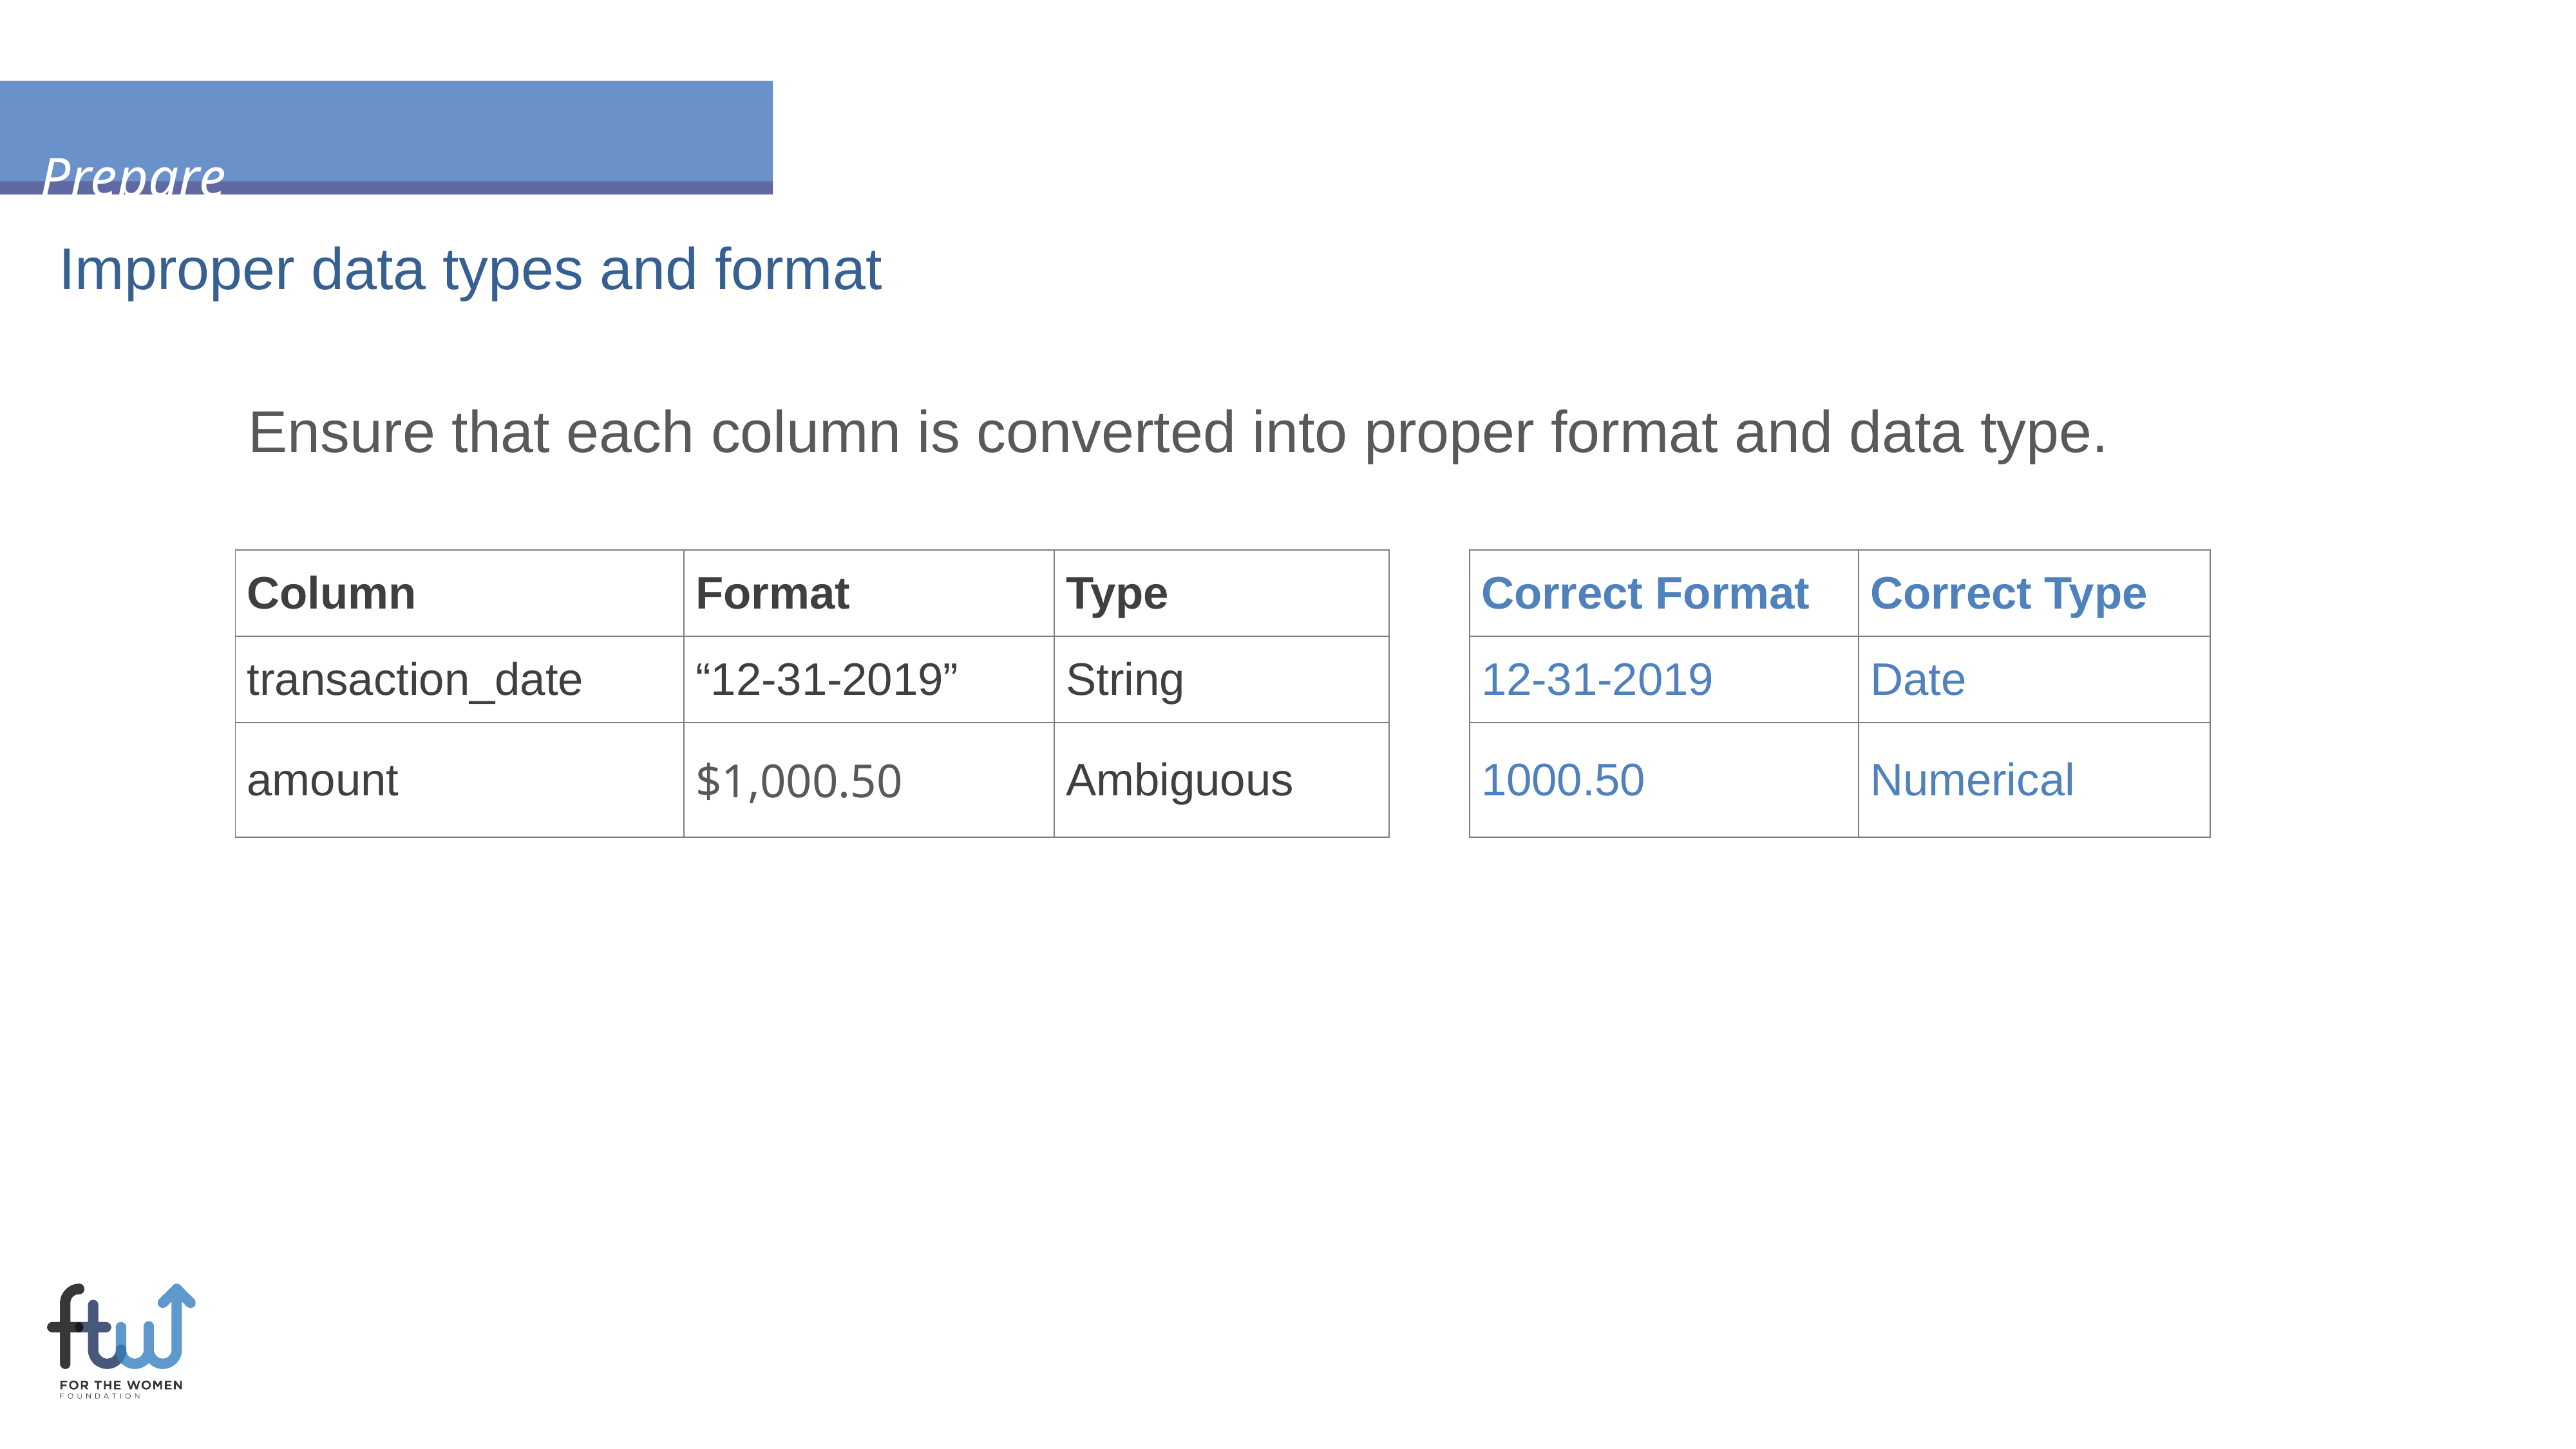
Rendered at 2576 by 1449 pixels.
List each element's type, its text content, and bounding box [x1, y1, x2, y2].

text_box Improper data types and format [47, 224, 992, 307]
table_header Correct Type [1859, 551, 2210, 636]
table_cell Date [1859, 637, 2210, 722]
table_cell $1,000.50 [685, 723, 1054, 837]
text_box Ensure that each column is converted into proper format and data type. [235, 387, 2141, 470]
table_cell Ambiguous [1055, 723, 1388, 837]
table_cell String [1055, 637, 1388, 722]
table_cell 12-31-2019 [1470, 637, 1858, 722]
table_cell Numerical [1859, 723, 2210, 837]
table_cell 1000.50 [1470, 723, 1858, 837]
table_header Correct Format [1470, 551, 1858, 636]
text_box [0, 80, 773, 195]
table_header Format [685, 551, 1054, 636]
text_box [47, 1283, 196, 1399]
table_cell “12-31-2019” [685, 637, 1054, 722]
table_header Column [236, 551, 683, 636]
table_header Type [1055, 551, 1388, 636]
table_cell transaction_date [236, 637, 683, 722]
table_cell amount [236, 723, 683, 837]
